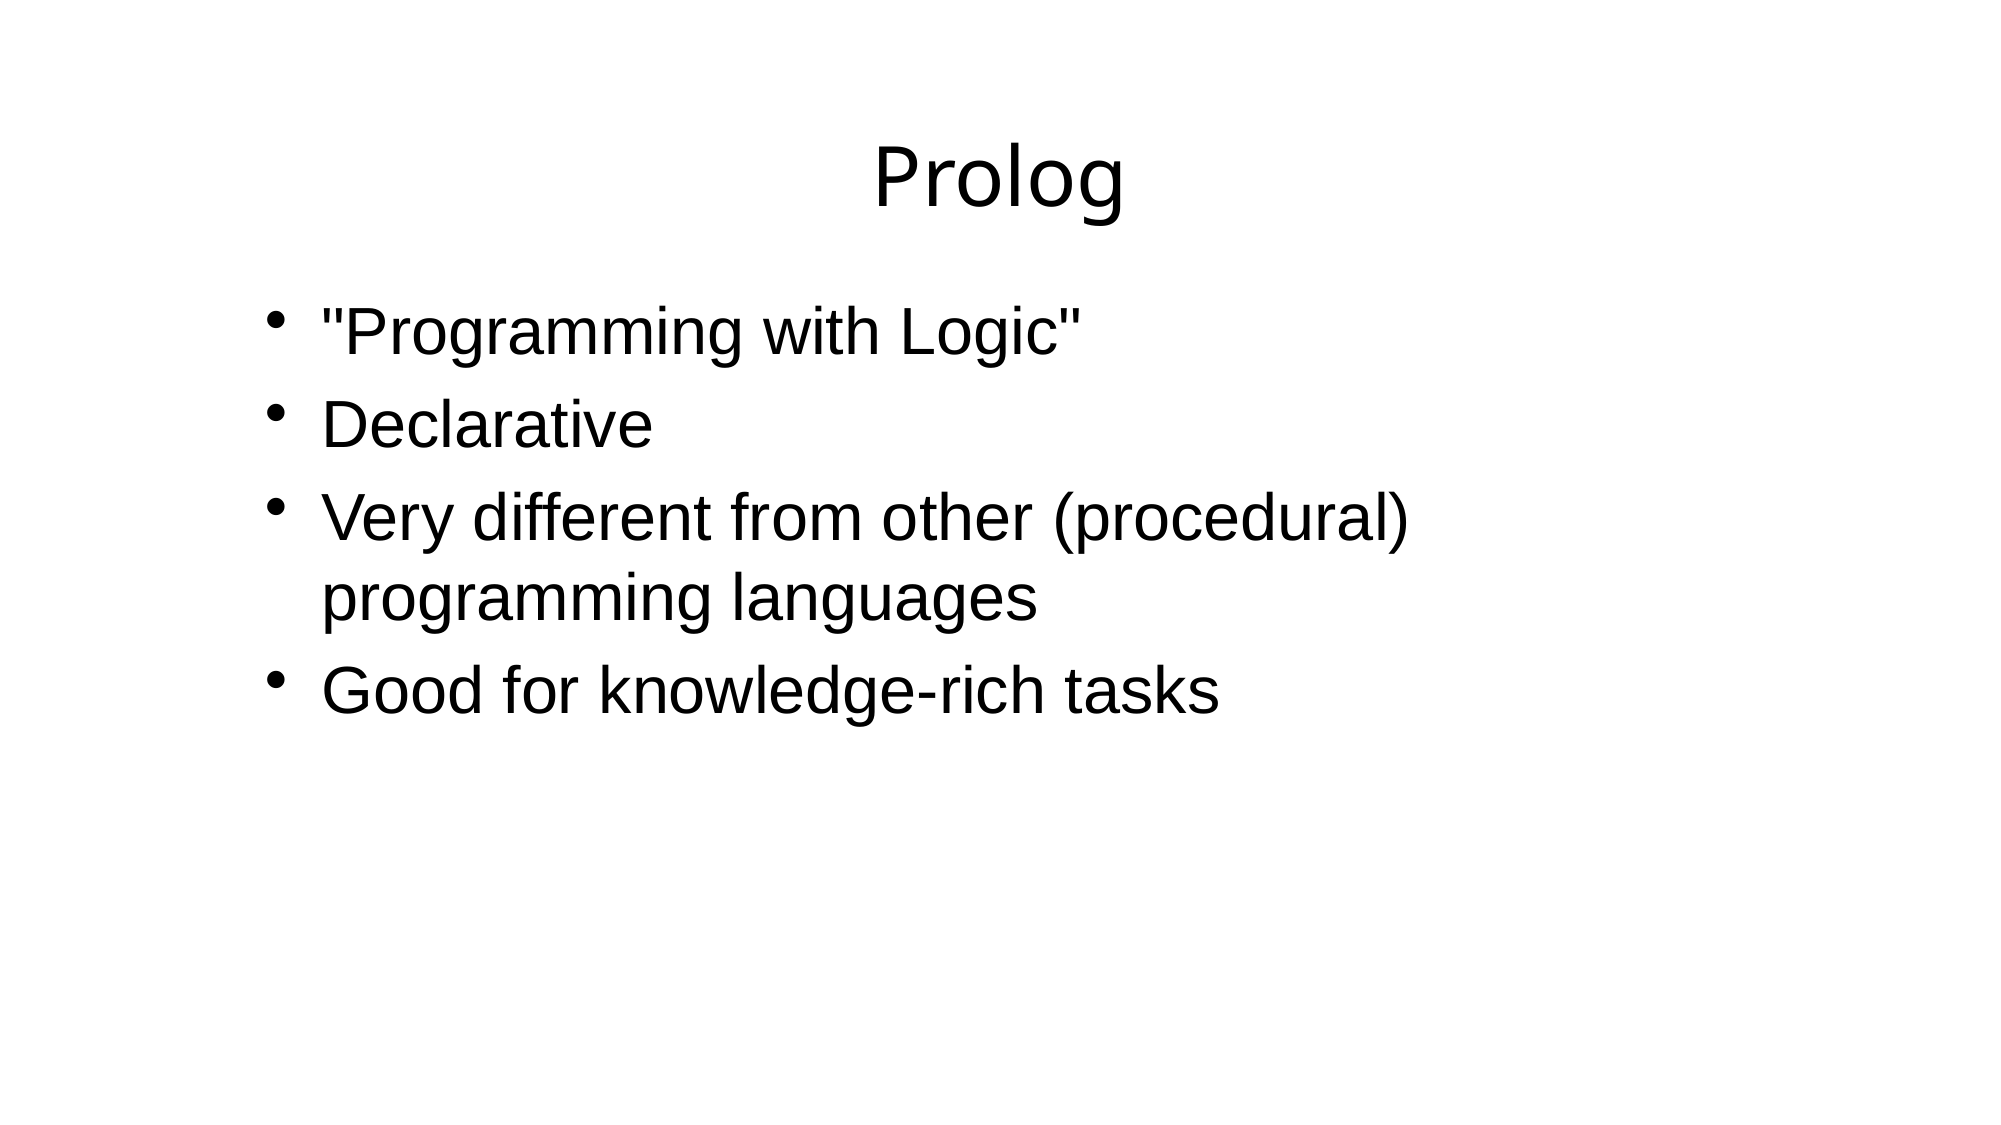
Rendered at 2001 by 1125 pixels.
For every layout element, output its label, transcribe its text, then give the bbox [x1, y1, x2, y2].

title Prolog [249, 27, 1750, 232]
subtitle "Programming with Logic" Declarative Very different from other (procedural) programming languages Good for knowledge-rich tasks [249, 279, 1750, 1032]
